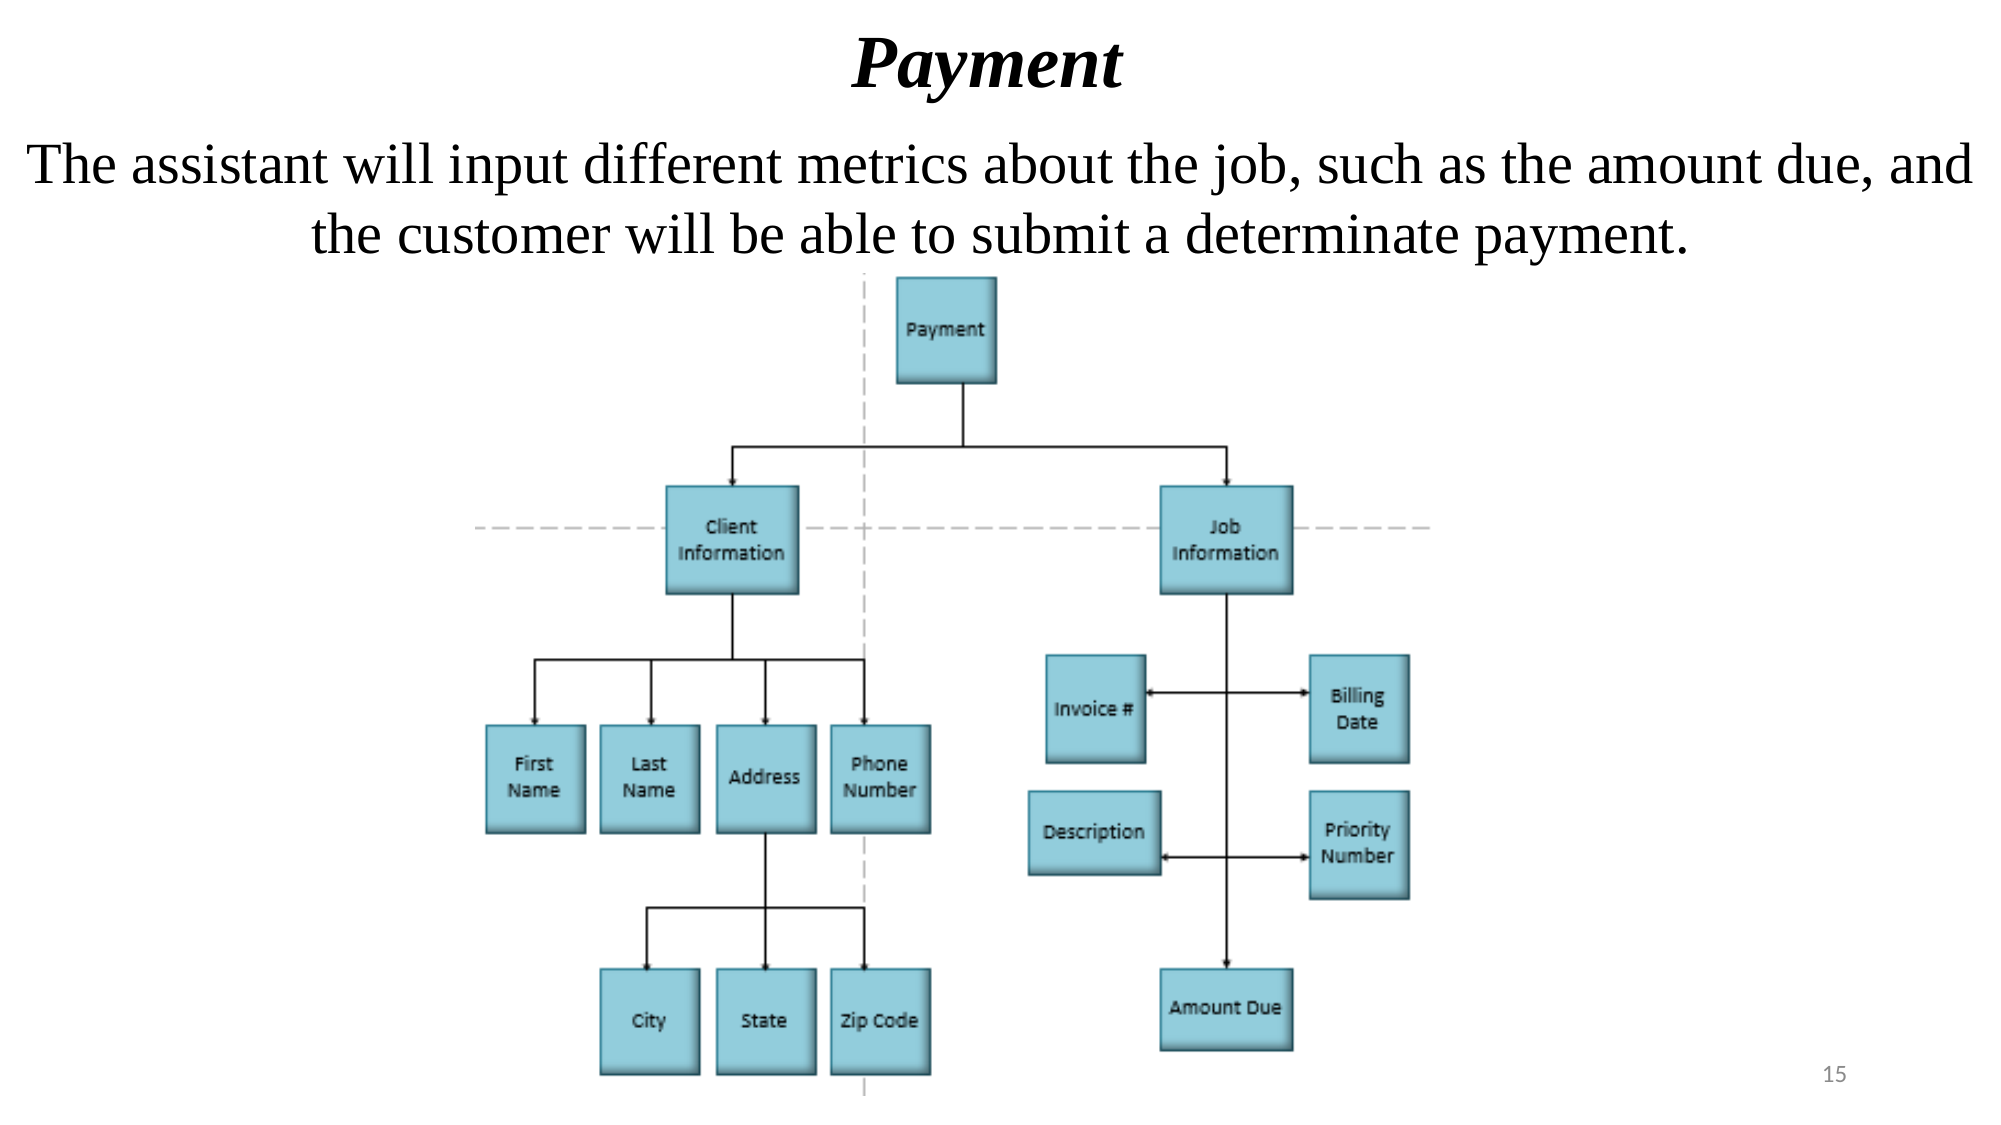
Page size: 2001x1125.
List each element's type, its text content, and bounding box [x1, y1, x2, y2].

slide_number 15 [1412, 1042, 1863, 1103]
text_box The assistant will input different metrics about the job, such as the amount due, and the customer will be able to submit a determinate payment. [0, 117, 2000, 273]
text_box Payment [761, 5, 1212, 111]
picture [475, 273, 1437, 1096]
